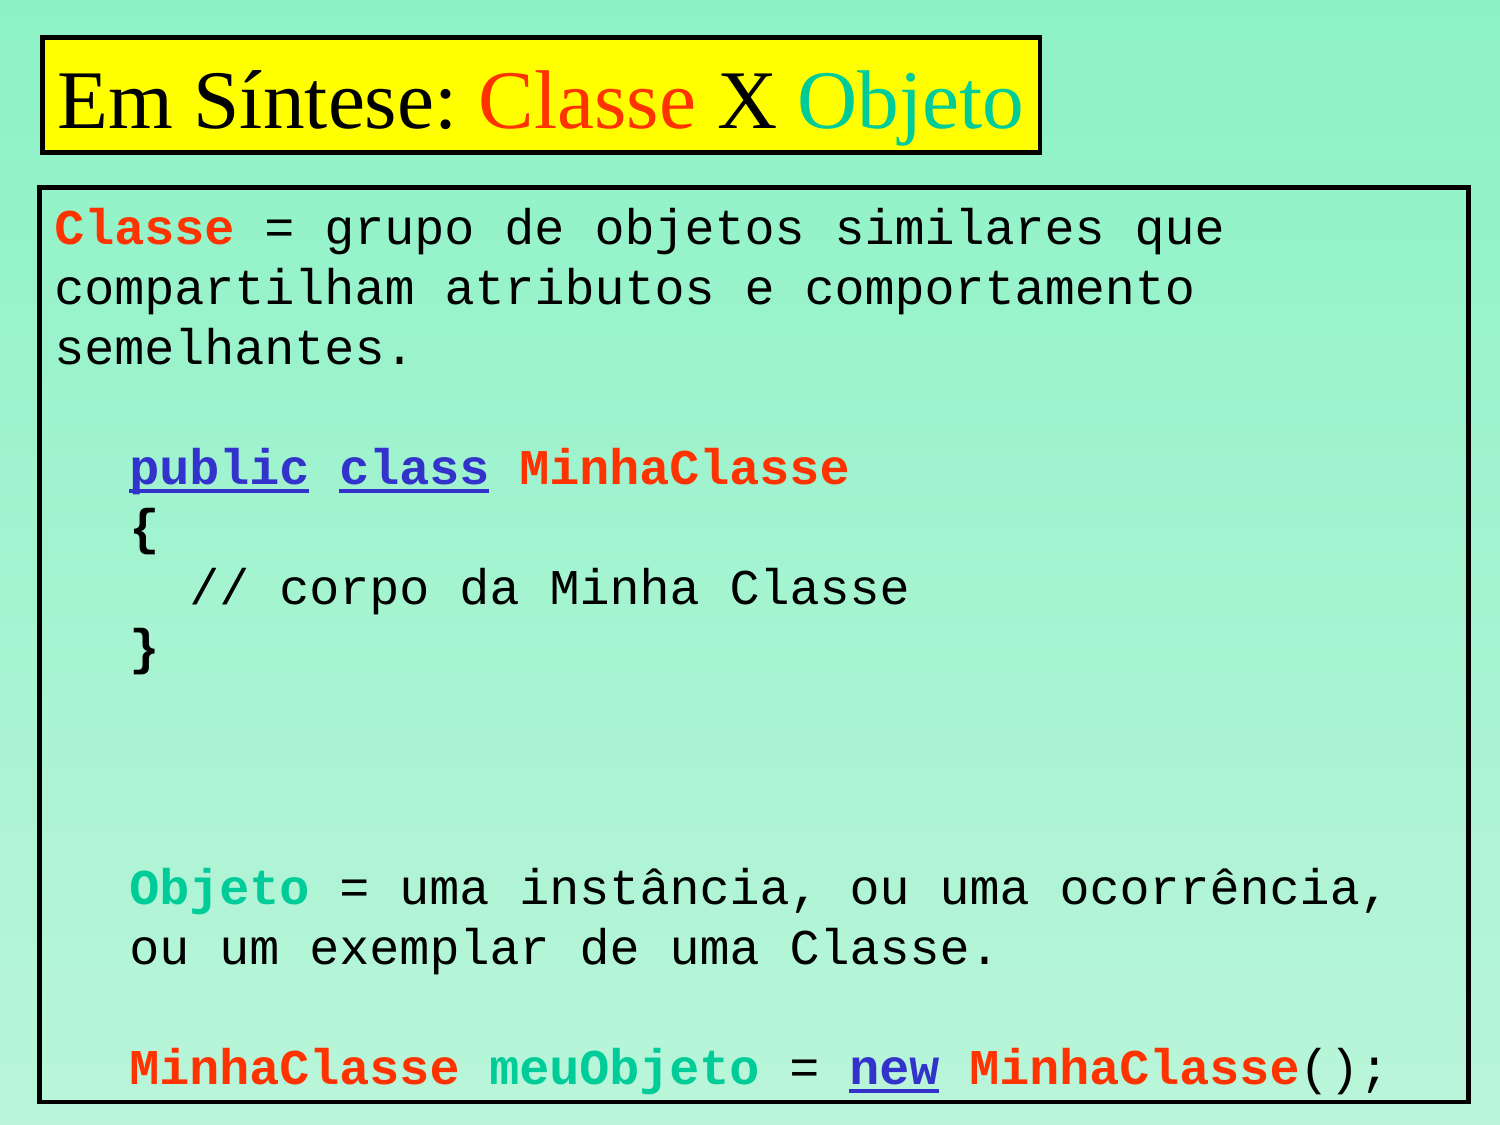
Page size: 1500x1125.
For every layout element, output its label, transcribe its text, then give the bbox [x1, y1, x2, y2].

text_box Em Síntese: Classe X Objeto [42, 37, 1040, 153]
text_box Classe = grupo de objetos similares que compartilham atributos e comportamento semelhantes. public class MinhaClasse { // corpo da Minha Classe } Objeto = uma instância, ou uma ocorrência, ou um exemplar de uma Classe. MinhaClasse meuObjeto = new MinhaClasse(); [39, 187, 1469, 1103]
